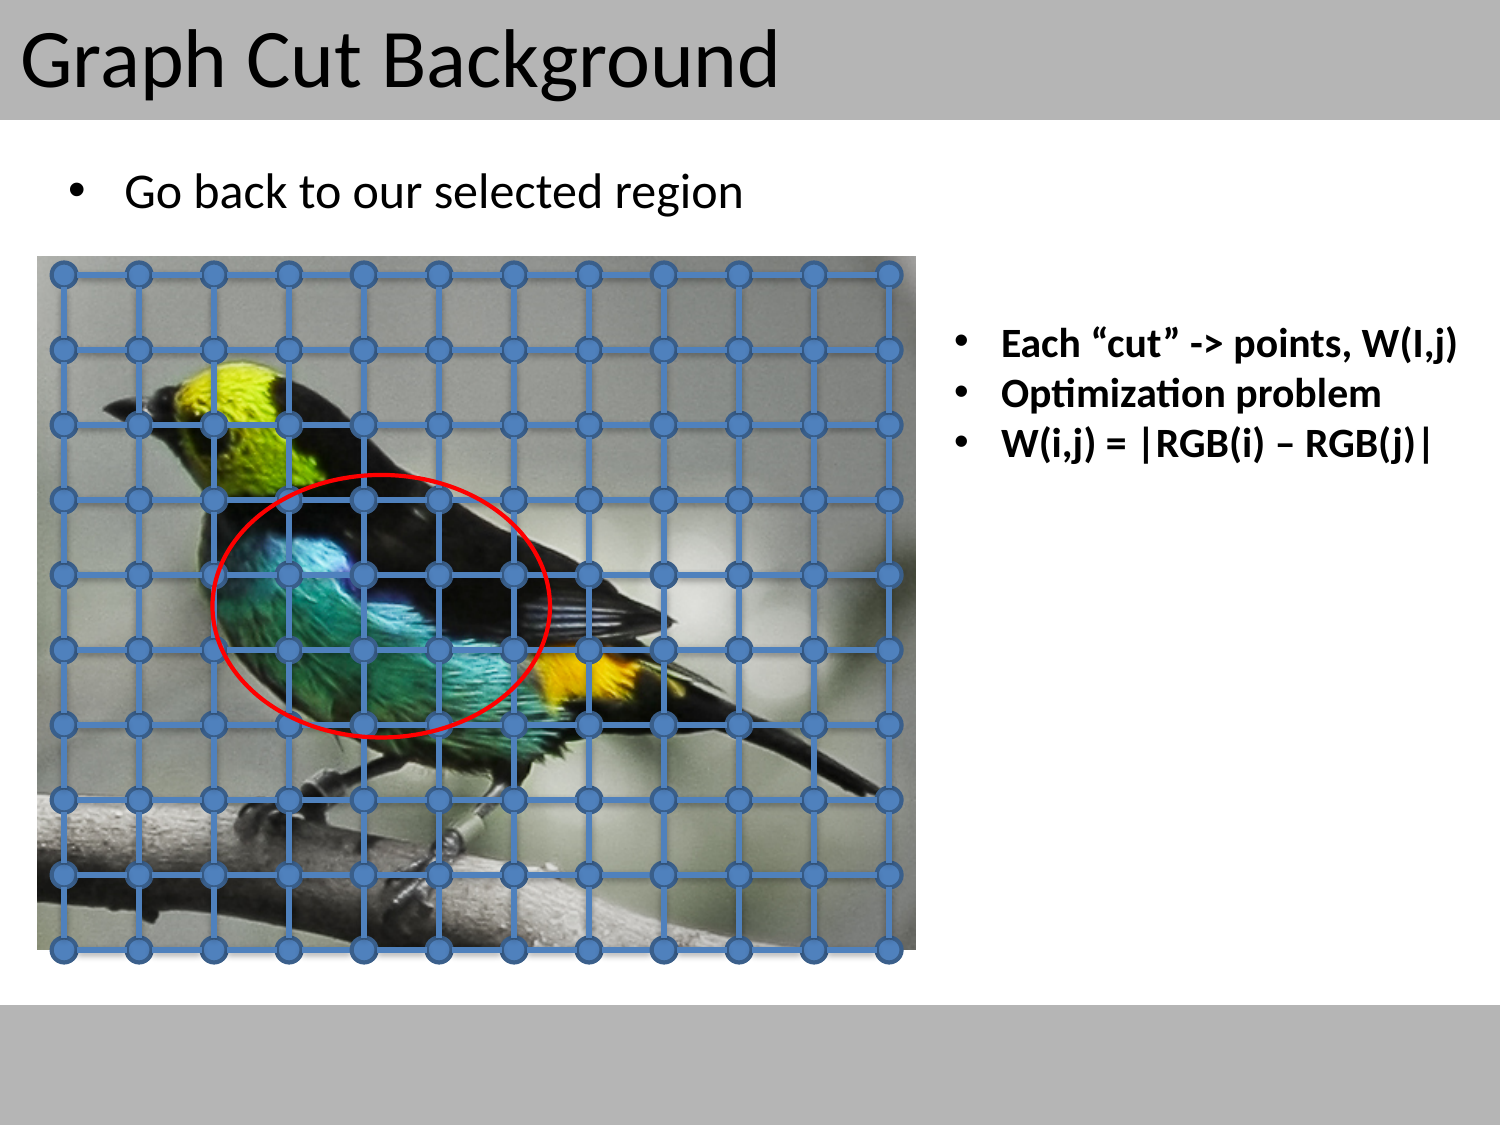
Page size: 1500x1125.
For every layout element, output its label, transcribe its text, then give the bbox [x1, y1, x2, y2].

text_box [503, 960, 524, 965]
text_box [653, 960, 674, 965]
text_box Each “cut” -> points, W(I,j) Optimization problem W(i,j) = |RGB(i) – RGB(j)| [939, 308, 1474, 474]
text_box Graph Cut Background [5, 0, 797, 112]
text_box [578, 960, 599, 965]
picture [0, 0, 1500, 1125]
text_box Go back to our selected region [53, 151, 759, 227]
text_box [878, 960, 900, 965]
text_box [278, 960, 299, 965]
text_box [728, 960, 749, 965]
text_box [203, 960, 224, 965]
text_box [353, 960, 374, 965]
text_box [53, 960, 74, 965]
text_box [803, 960, 824, 965]
text_box [428, 960, 449, 965]
text_box [128, 960, 149, 965]
